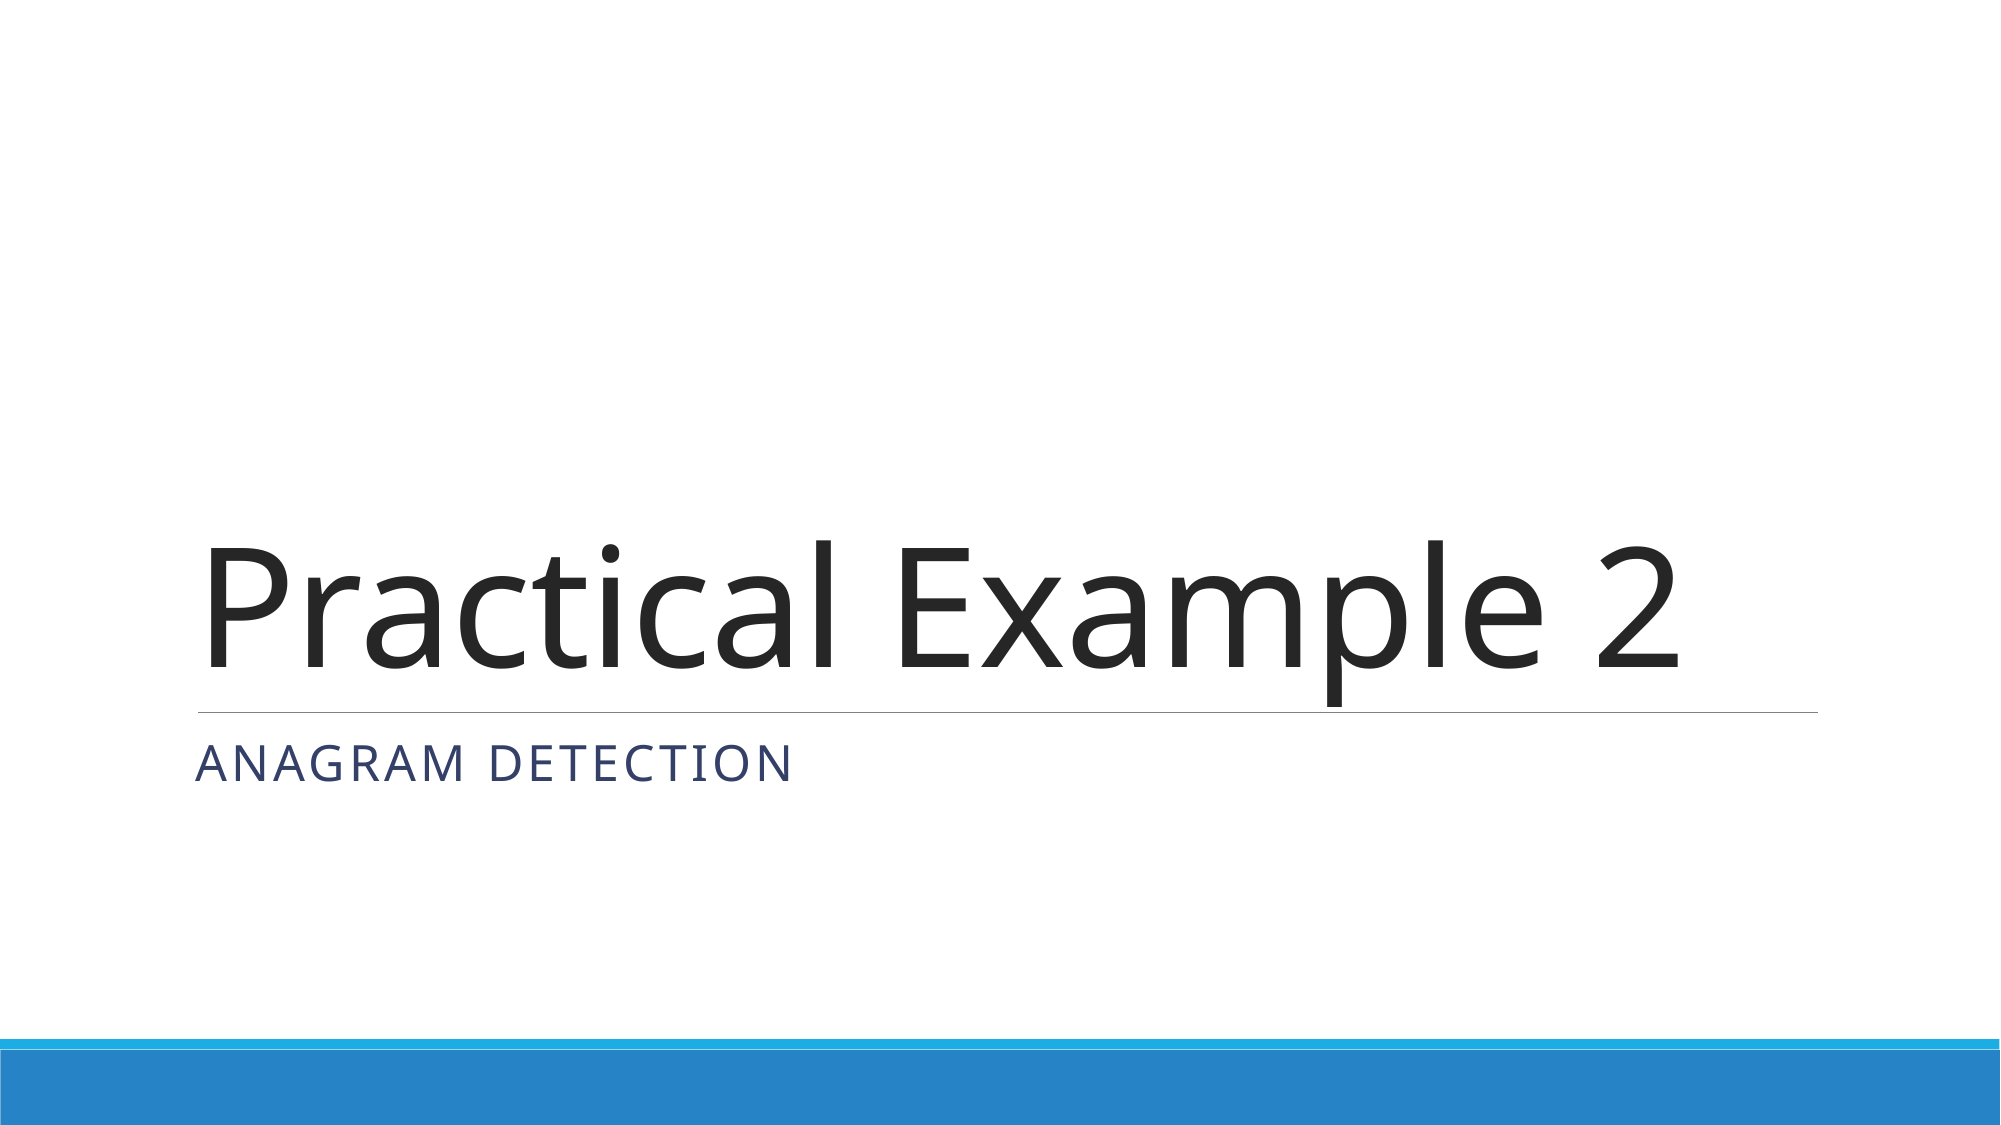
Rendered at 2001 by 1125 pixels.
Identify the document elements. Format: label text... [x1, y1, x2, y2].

title Practical Example 2 [180, 124, 1830, 710]
list Anagram detection [180, 730, 1830, 918]
